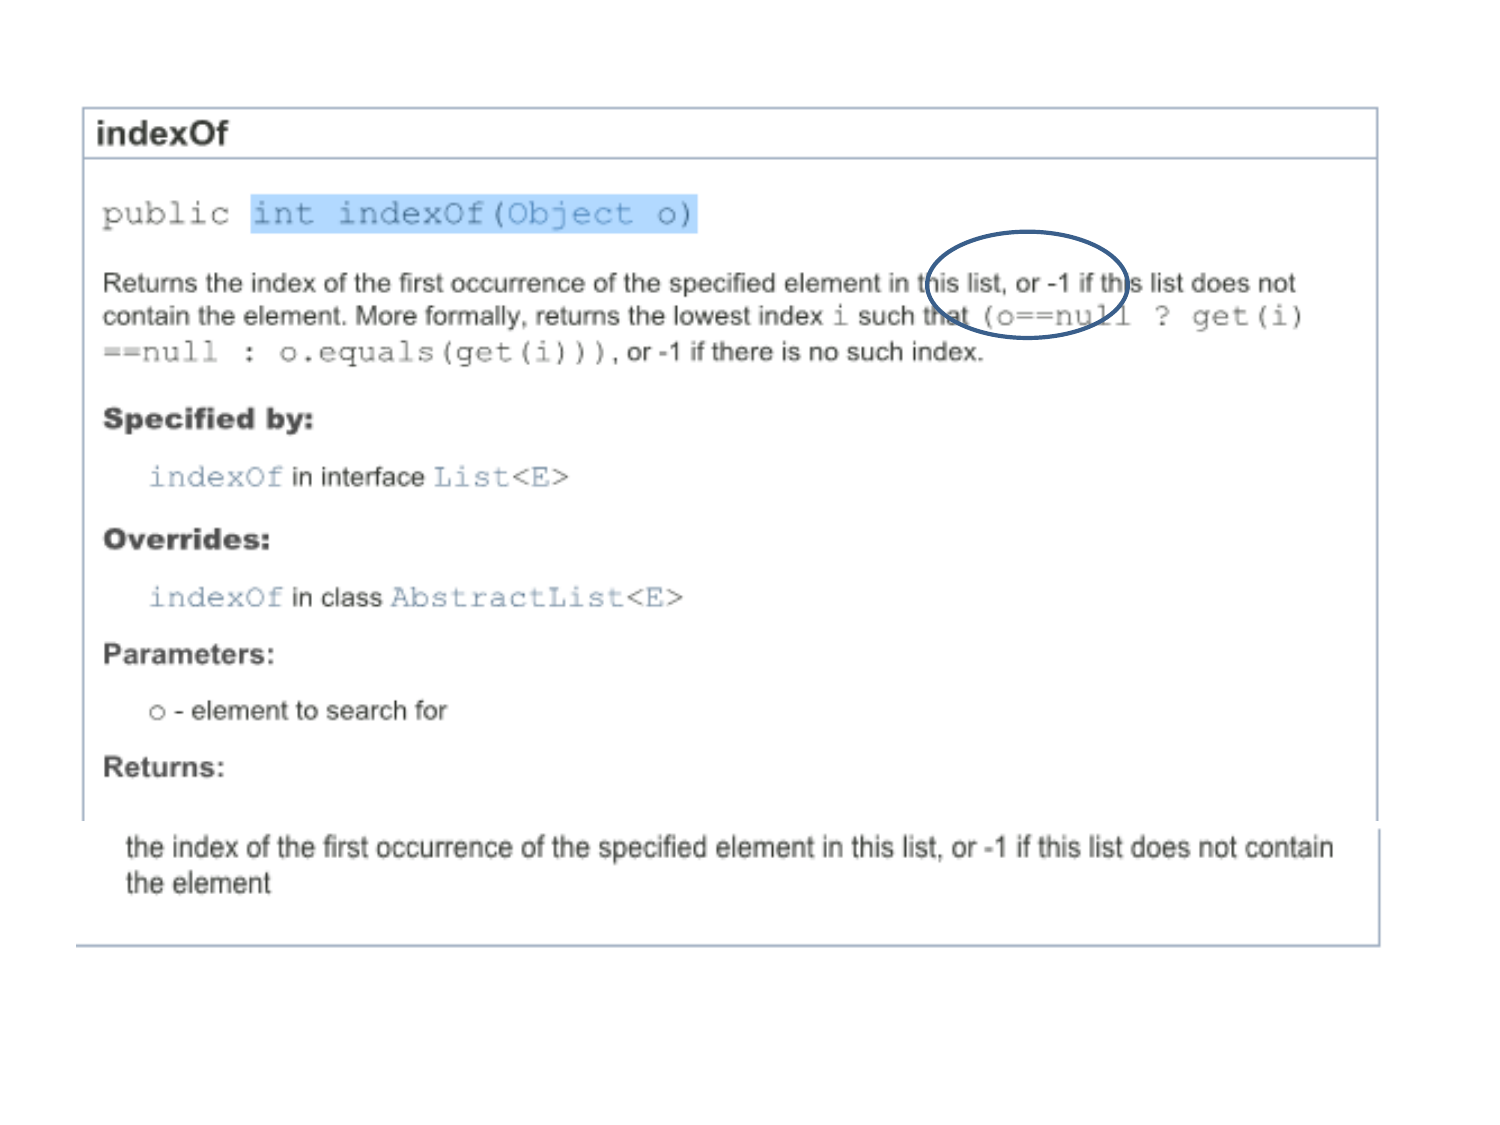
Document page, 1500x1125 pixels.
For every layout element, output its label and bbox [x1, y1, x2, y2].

picture [76, 822, 1389, 953]
picture [76, 101, 1389, 821]
